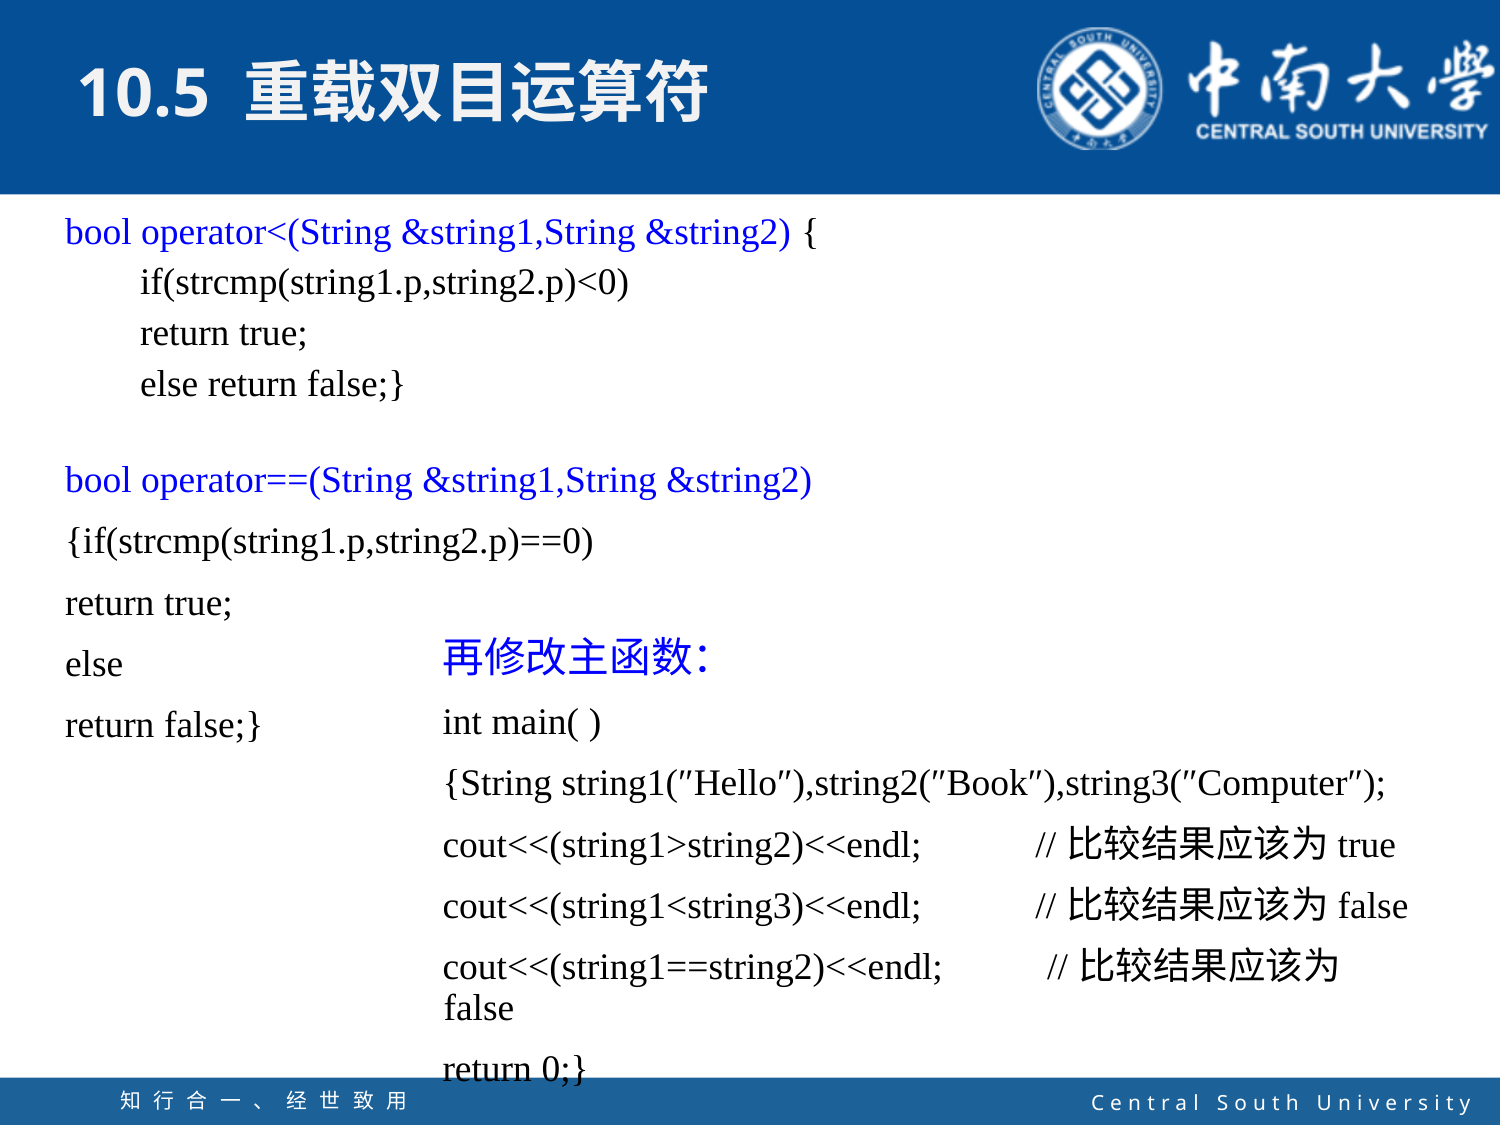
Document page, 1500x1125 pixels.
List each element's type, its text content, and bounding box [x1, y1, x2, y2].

text_box bool operator<(String &string1,String &string2) { if(strcmp(string1.p,string2.p)<0) return true; else return false;} [13, 204, 1389, 386]
text_box 再修改主函数： int main( ) {String string1(″Hello″),string2(″Book″),string3(″Computer″); cout<<(string1>string2)<<endl; //比较结果应该为true cout<<(string1<string3)<<endl; //比较结果应该为false cout<<(string1==string2)<<endl; //比较结果应该为false return 0;} [391, 628, 1431, 1061]
text_box Central South University [1076, 1082, 1486, 1123]
text_box 知行合一、经世致用 [105, 1080, 423, 1120]
text_box [0, 1077, 1500, 1125]
picture [1030, 25, 1500, 155]
text_box bool operator==(String &string1,String &string2) {if(strcmp(string1.p,string2.p)==0) return true; else return false;} [13, 386, 1389, 767]
